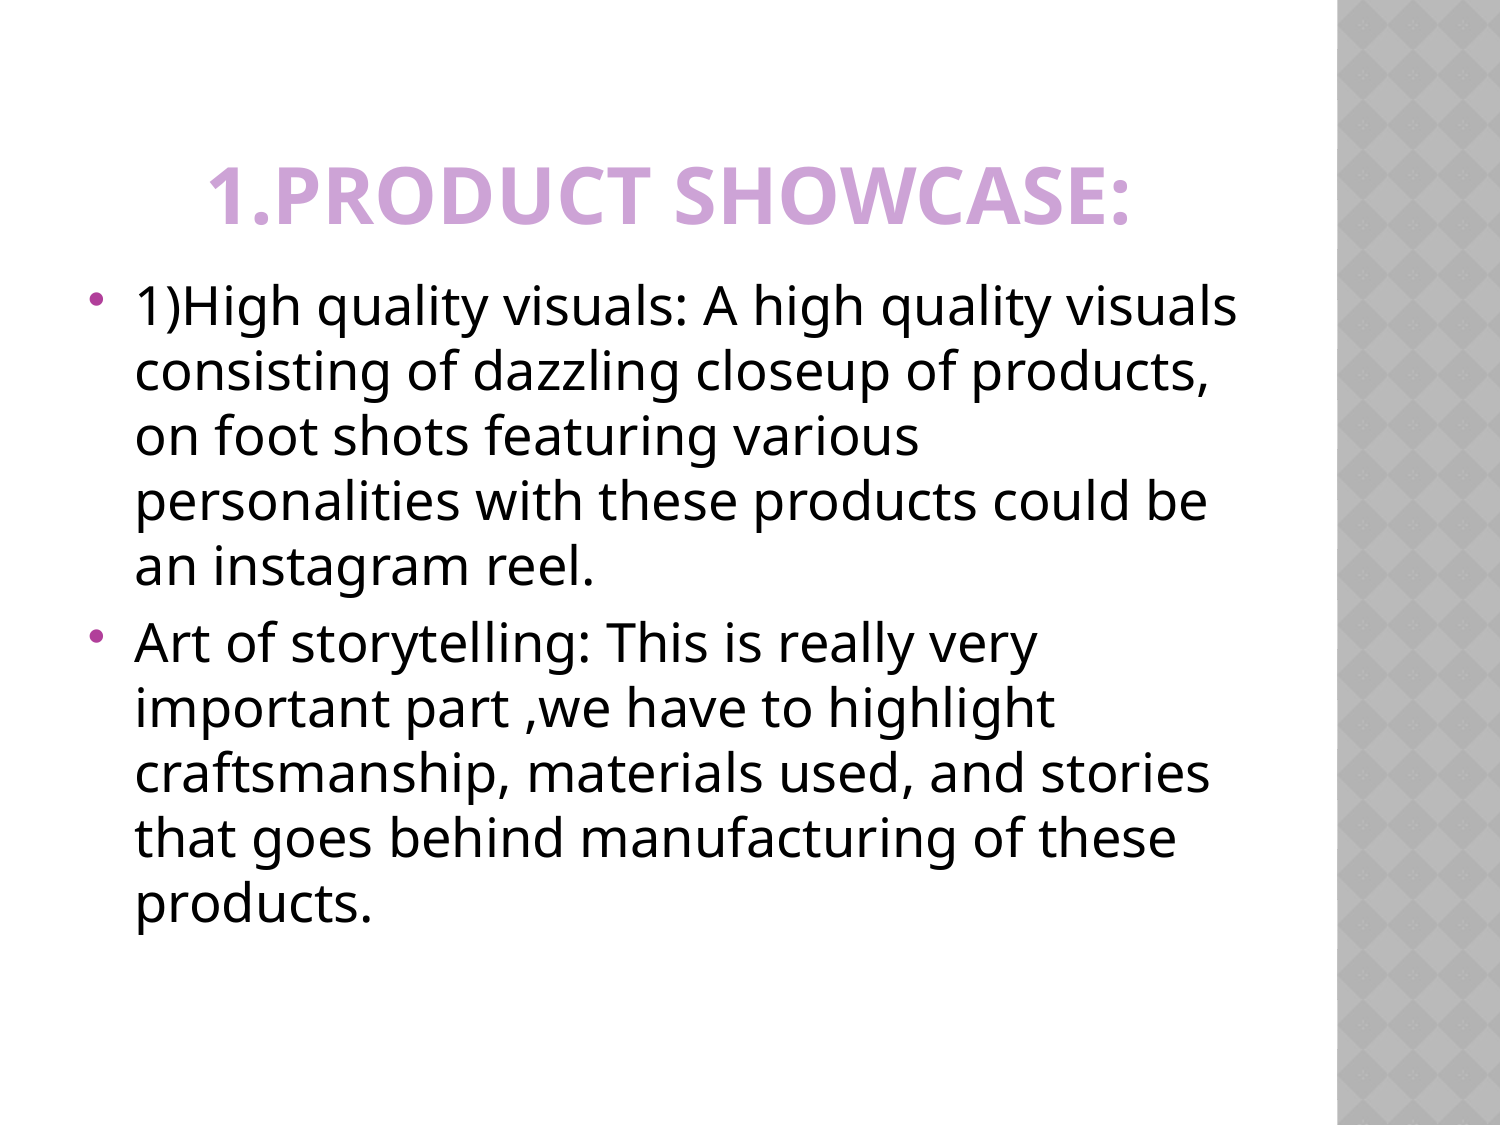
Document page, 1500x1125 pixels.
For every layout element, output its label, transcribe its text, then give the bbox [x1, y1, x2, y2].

title 1.Product showcase: [75, 52, 1263, 240]
list 1)High quality visuals: A high quality visuals consisting of dazzling closeup of products, on foot shots featuring various personalities with these products could be an instagram reel. Art of storytelling: This is really very important part ,we have to highlight craftsmanship, materials used, and stories that goes behind manufacturing of these products. [75, 264, 1263, 1059]
